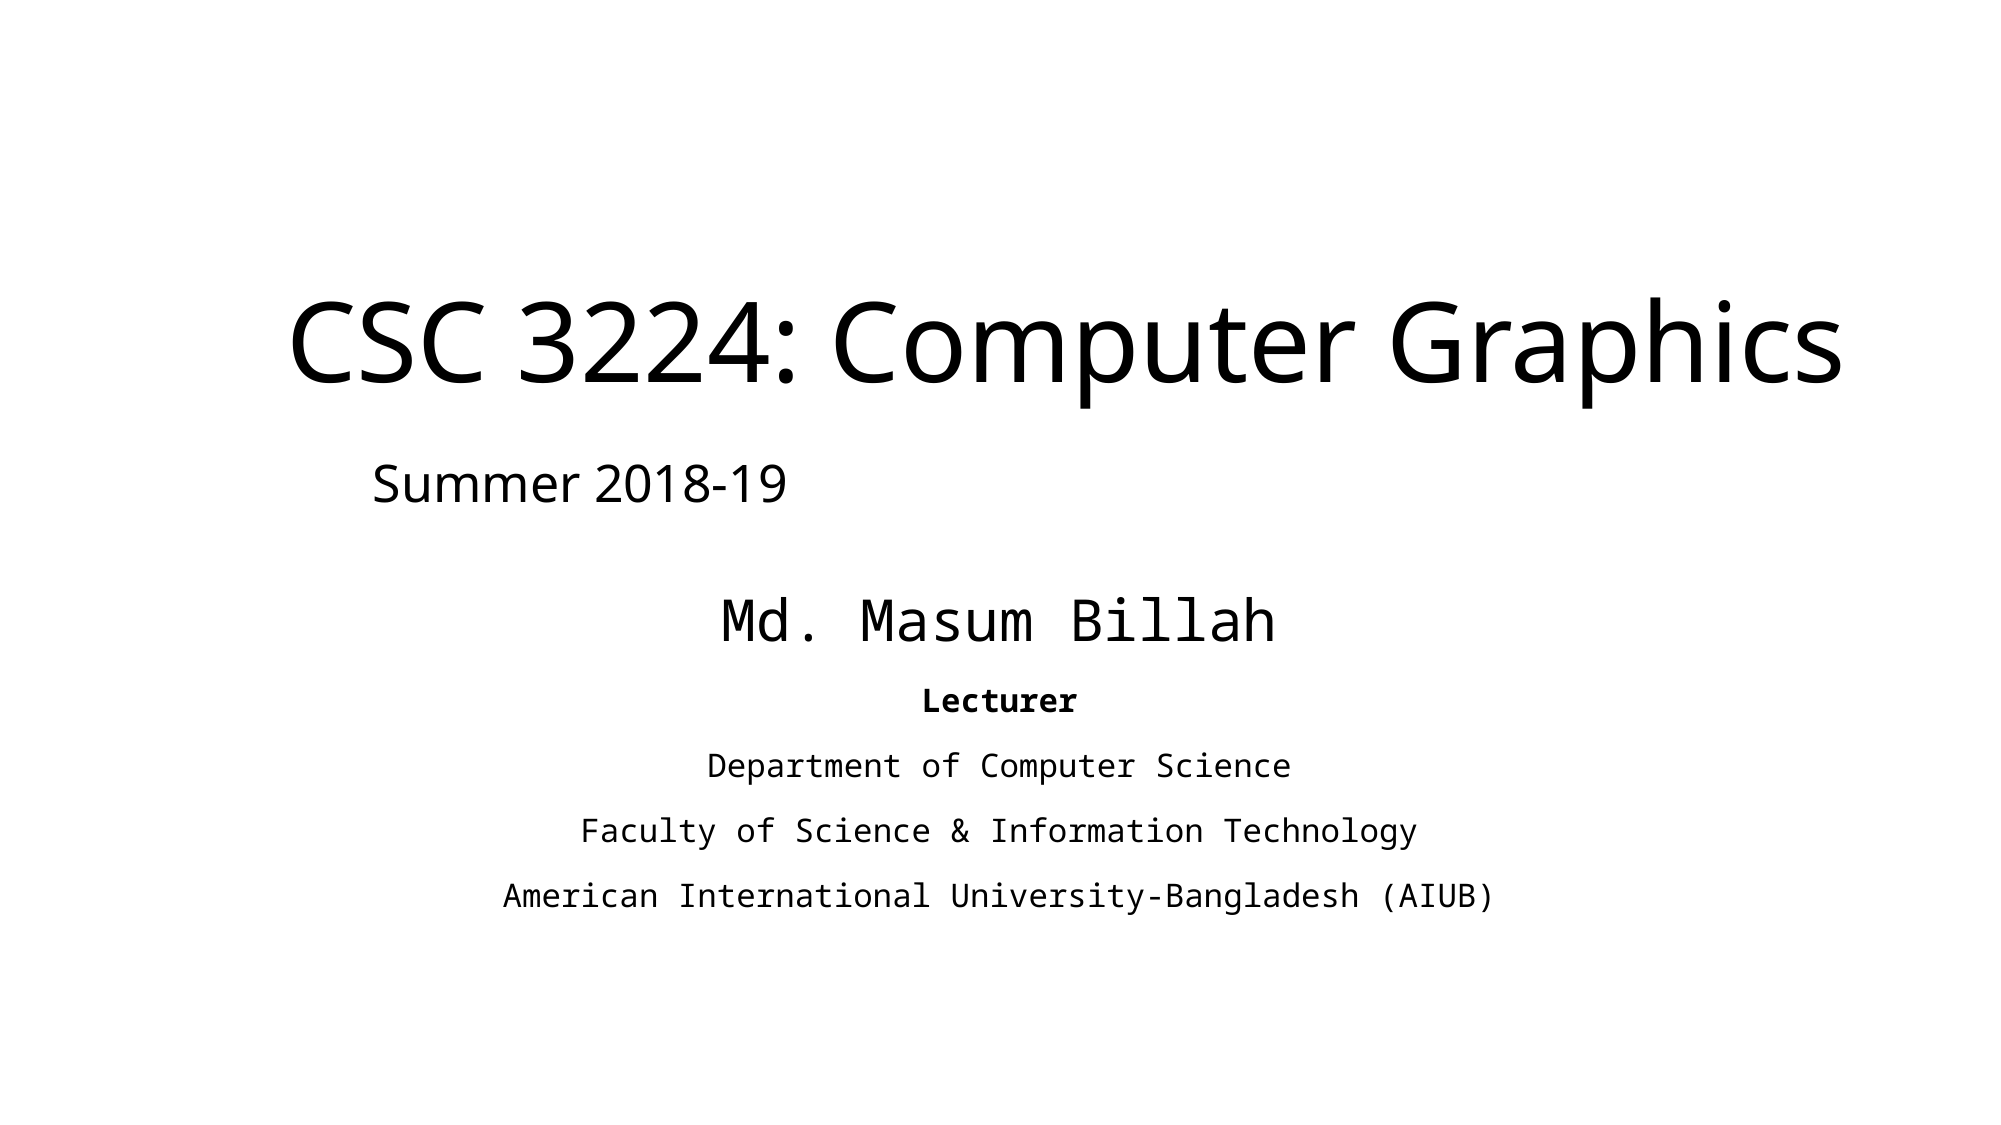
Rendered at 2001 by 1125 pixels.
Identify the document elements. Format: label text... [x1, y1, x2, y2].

list Md. Masum Billah Lecturer Department of Computer Science Faculty of Science & Information Technology American International University-Bangladesh (AIUB) [137, 562, 1863, 925]
title CSC 3224: Computer Graphics Summer 2018-19 [137, 235, 1863, 562]
